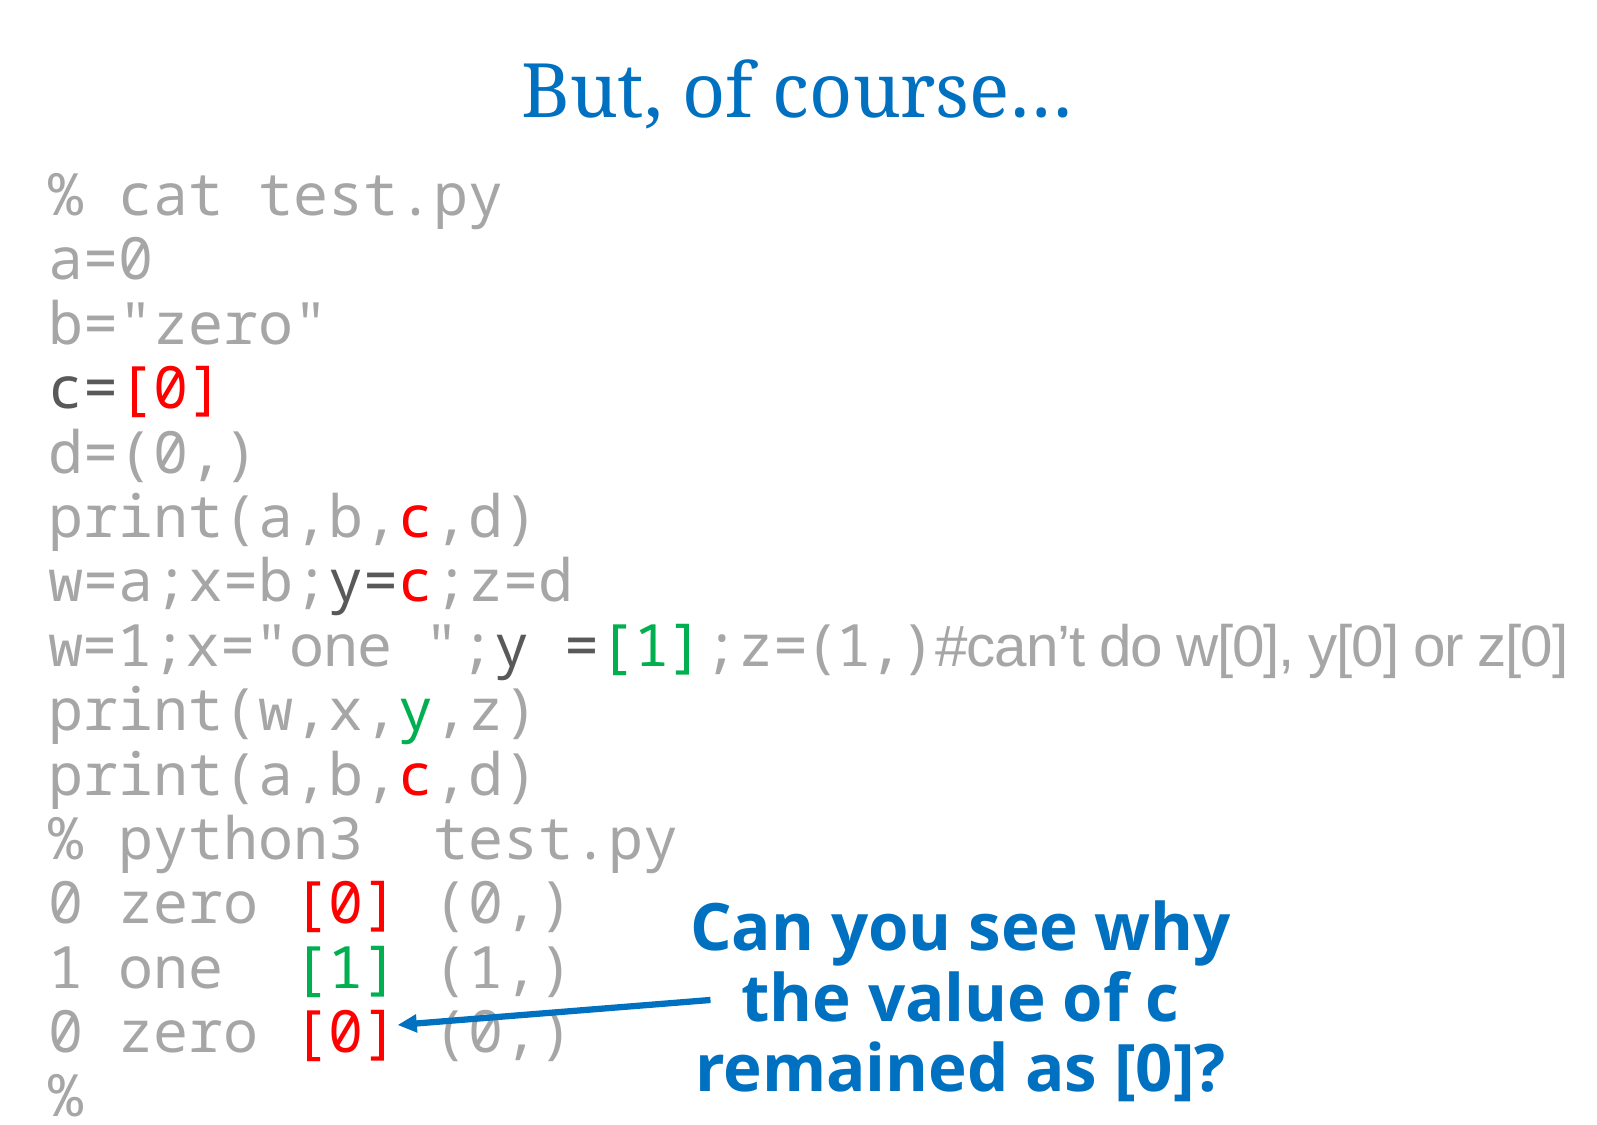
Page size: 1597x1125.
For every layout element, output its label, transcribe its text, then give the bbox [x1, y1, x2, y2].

title But, of course… [0, 24, 1597, 163]
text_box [397, 999, 711, 1025]
list % cat test.py a=0 b="zero" c=[0] d=(0,) print(a,b,c,d) w=a;x=b;y=c;z=d w=1;x="one ";y[=[1];z=(1,)#can’t do w[0], y[0] or z[0] print(w,x,y,z) print(a,b,c,d) % python3 test.py 0 zero [0] (0,) 1 one [1] (1,) 0 zero [0] (0,) % [33, 156, 1597, 1116]
text_box Can you see why the value of c remained as [0]? [673, 875, 1249, 1125]
